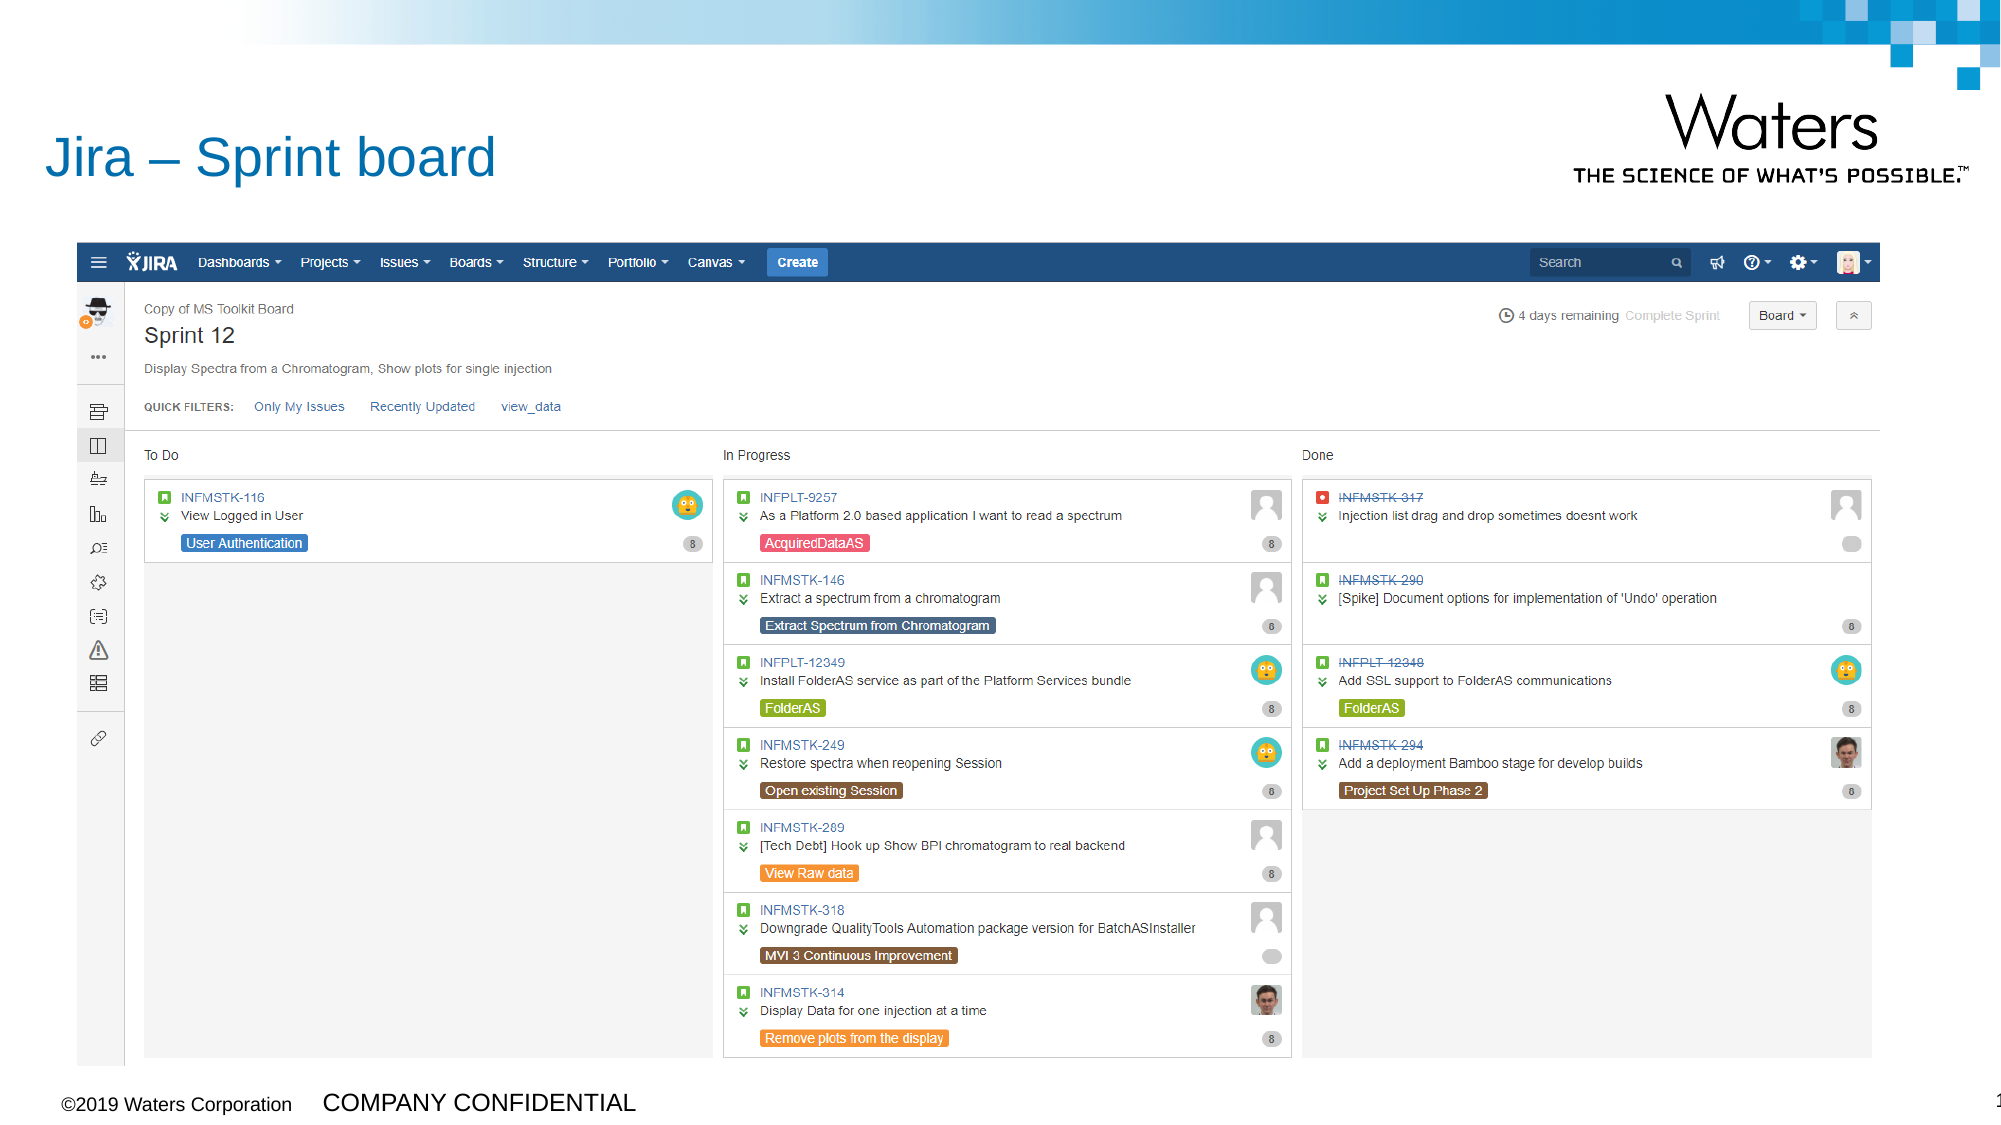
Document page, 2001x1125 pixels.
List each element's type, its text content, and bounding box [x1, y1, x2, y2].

picture [1846, 0, 1867, 20]
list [77, 240, 1881, 1066]
picture [1958, 0, 1979, 20]
title Jira – Sprint board [30, 30, 1481, 196]
picture [1573, 92, 1969, 183]
picture [221, 0, 2001, 90]
